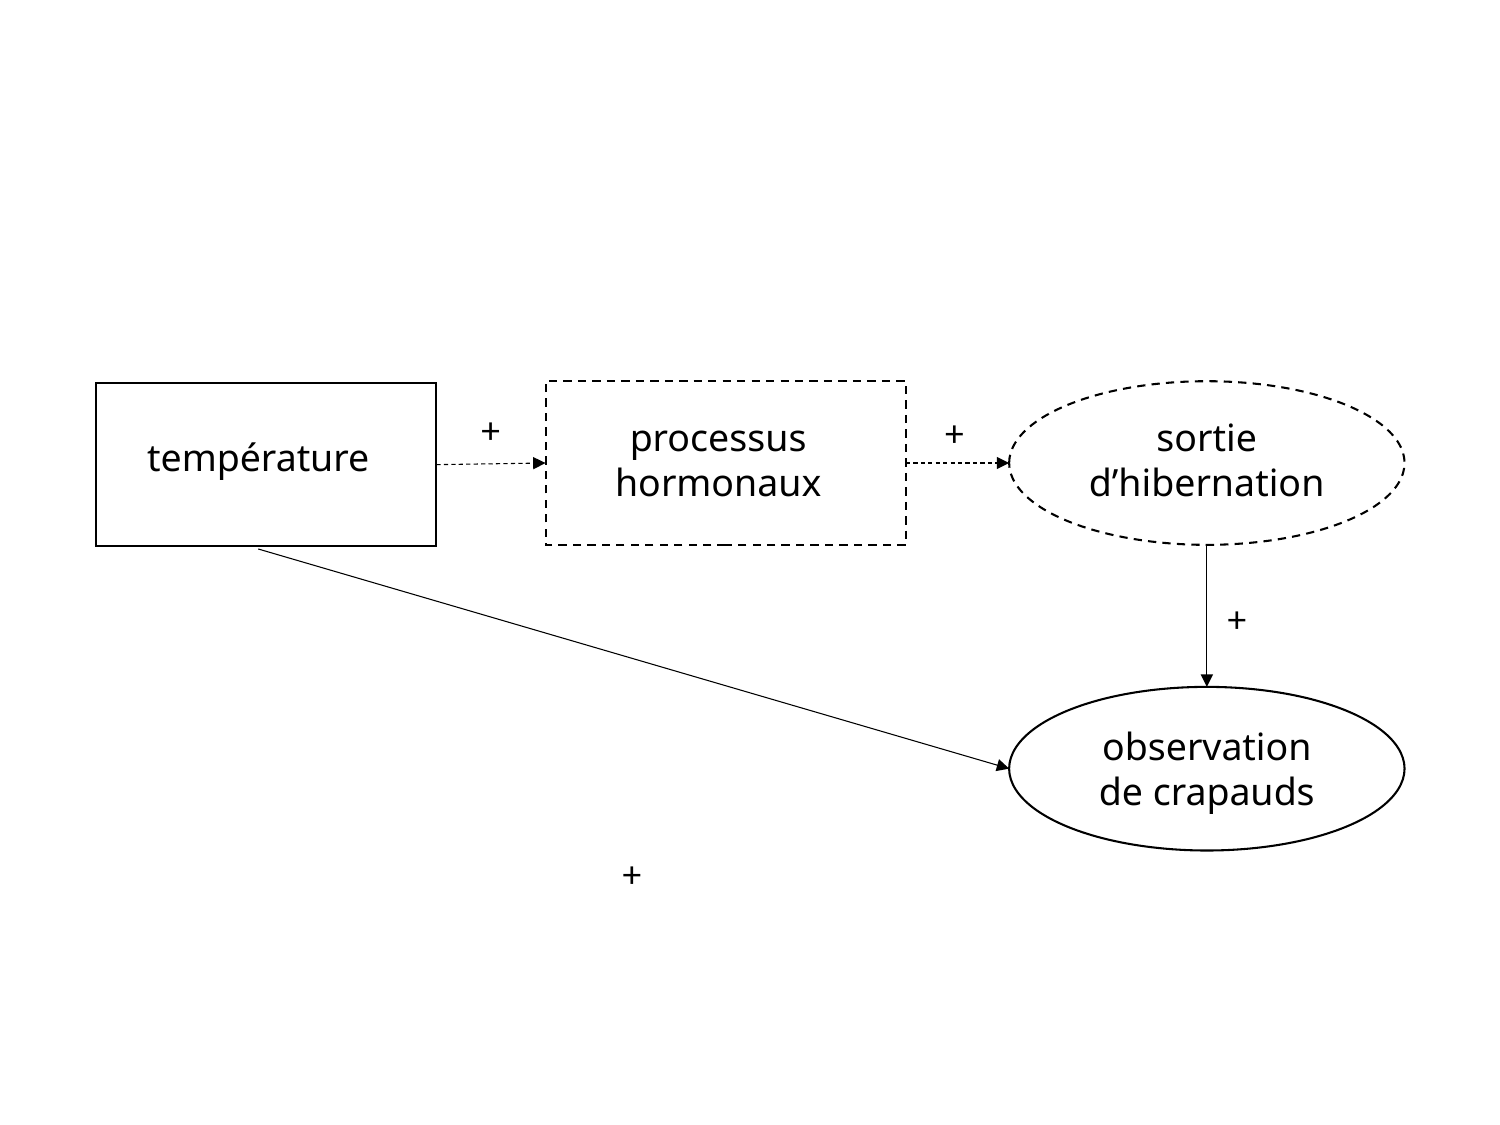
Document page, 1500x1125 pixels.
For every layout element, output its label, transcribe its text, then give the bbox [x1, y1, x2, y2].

text_box [1008, 380, 1406, 546]
text_box + [466, 398, 625, 459]
text_box [1010, 685, 1406, 852]
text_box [258, 548, 1010, 903]
text_box + [930, 401, 1088, 462]
text_box observation de crapauds [1067, 715, 1347, 821]
text_box [95, 382, 437, 547]
text_box [545, 380, 907, 546]
text_box + [1212, 587, 1371, 648]
